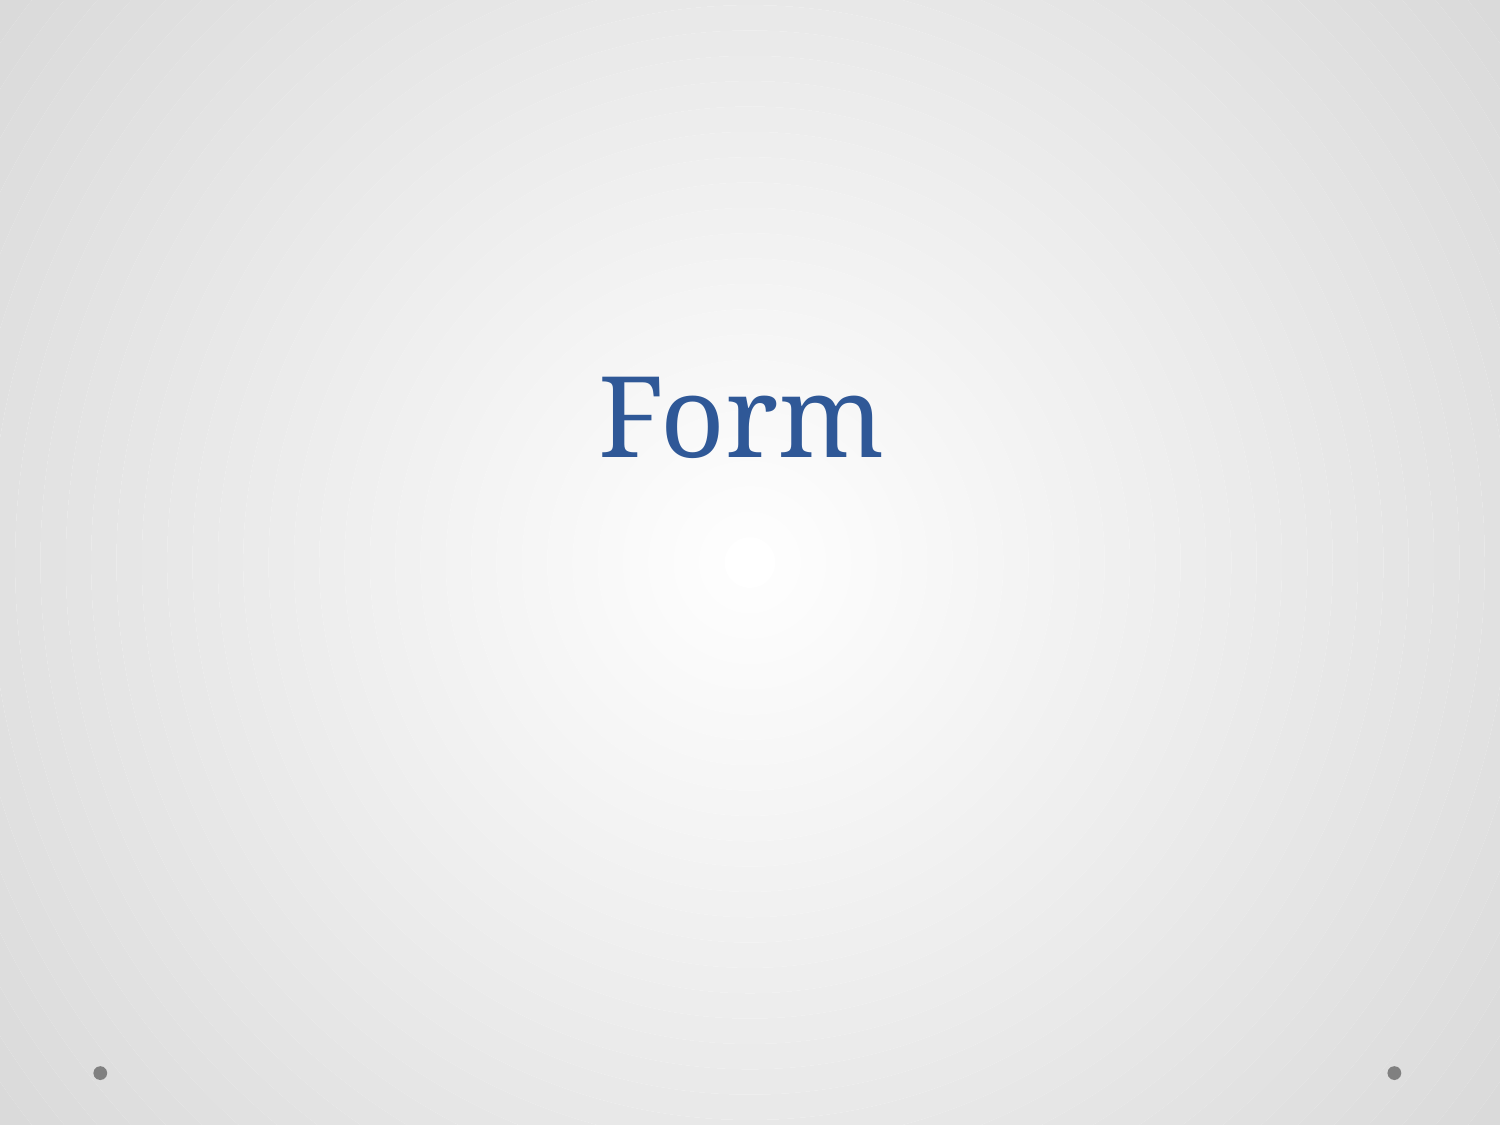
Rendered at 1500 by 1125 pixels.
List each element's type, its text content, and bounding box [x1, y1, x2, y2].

title Form [125, 299, 1388, 488]
